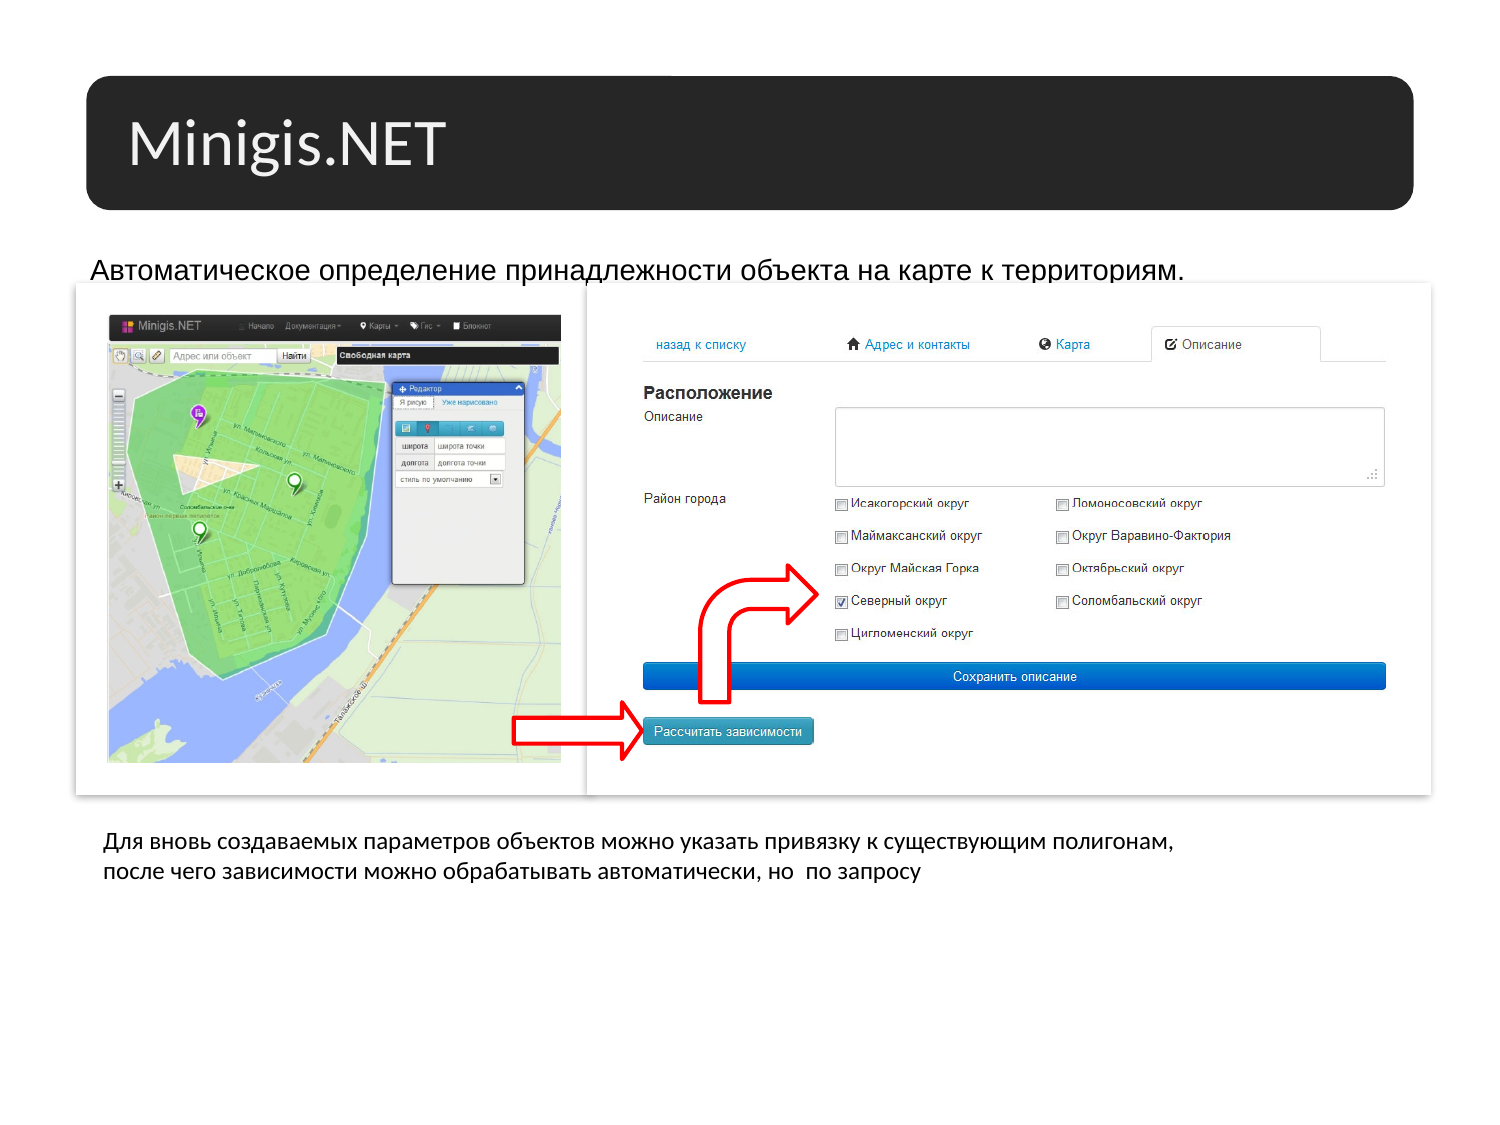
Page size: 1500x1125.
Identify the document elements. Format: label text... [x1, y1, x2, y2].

picture [106, 314, 513, 764]
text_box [513, 314, 1400, 764]
text_box Для вновь создаваемых параметров объектов можно указать привязку к существующим полигонам, после чего зависимости можно обрабатывать автоматически, но по запросу [88, 817, 1223, 893]
text_box [86, 75, 112, 211]
title Minigis.NET [112, 45, 1425, 233]
list Автоматическое определение принадлежности объекта на карте к территориям. [75, 243, 1425, 291]
